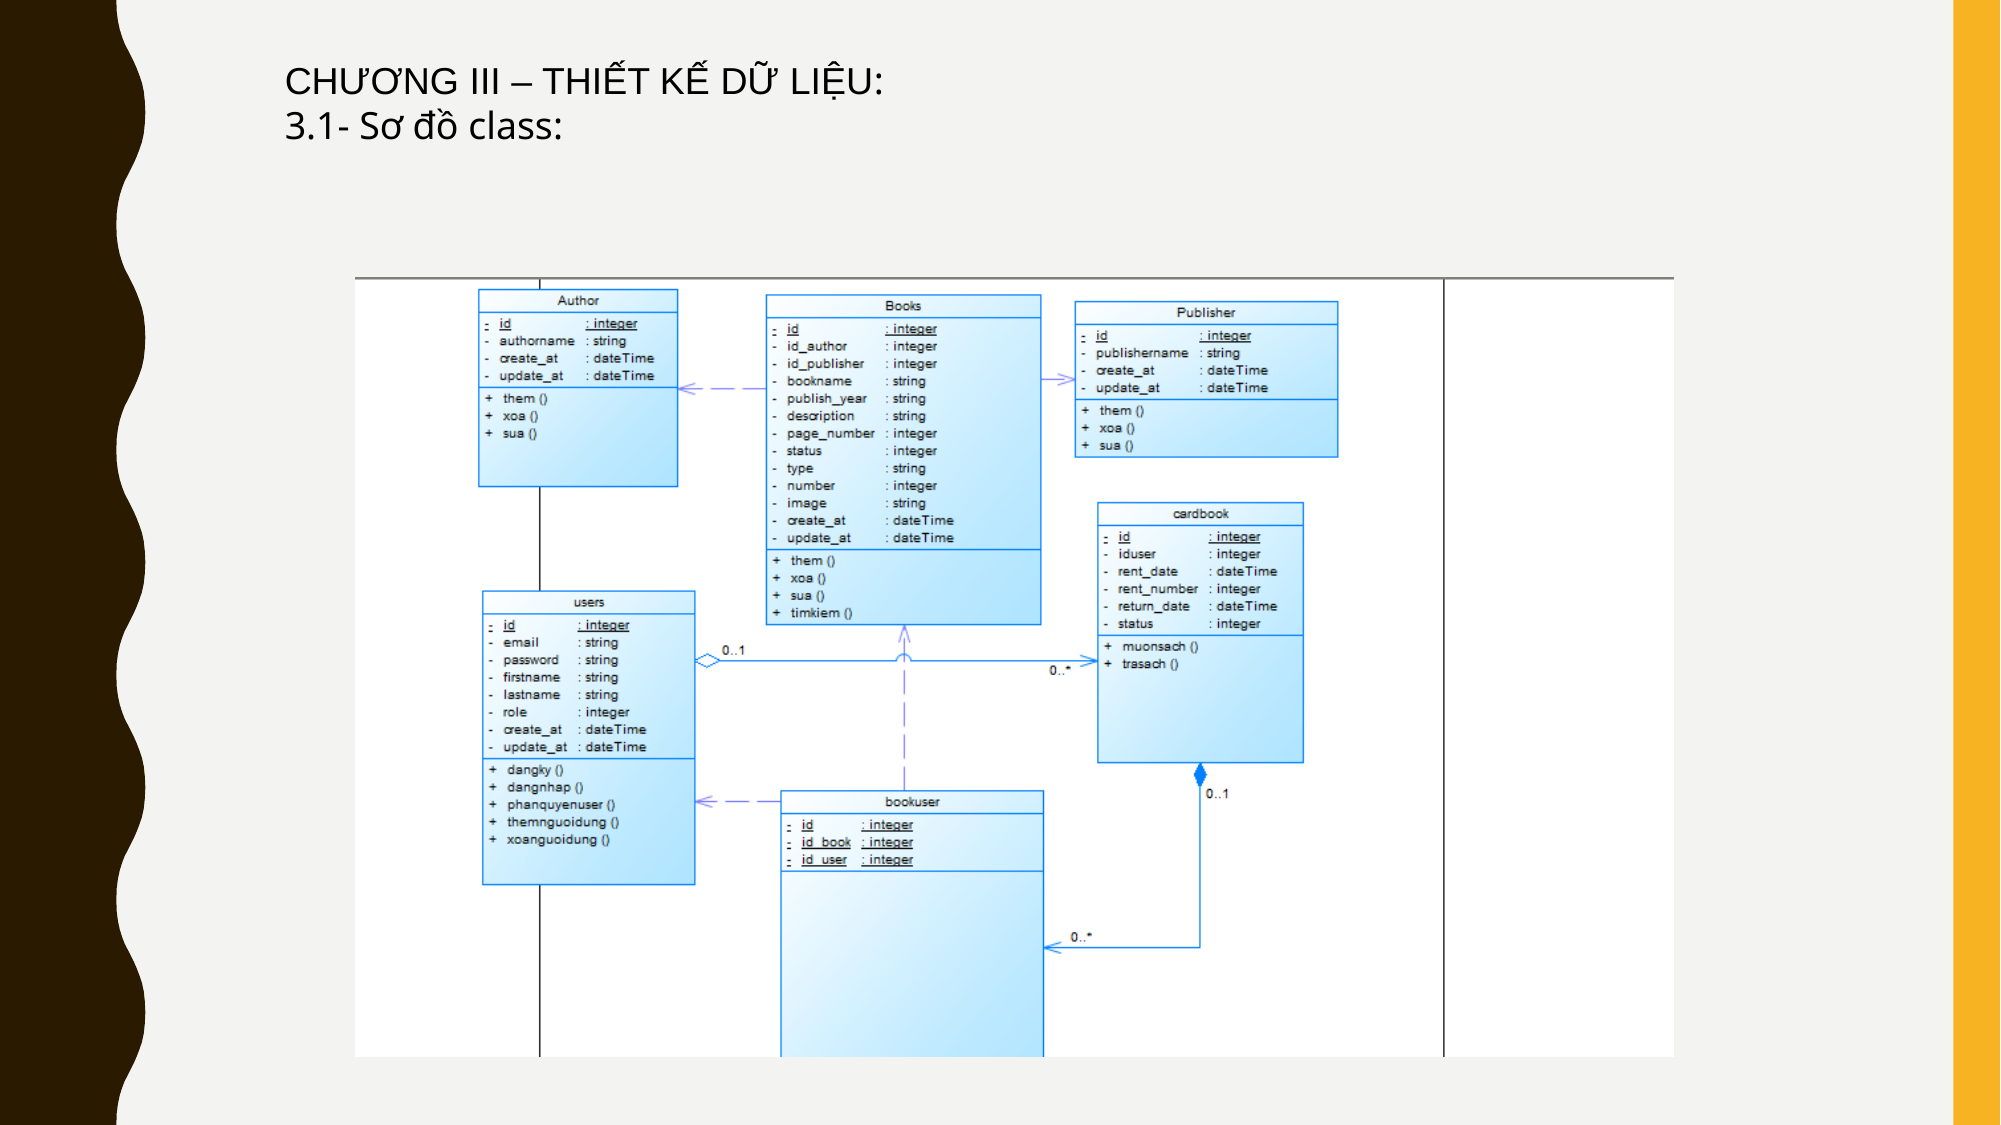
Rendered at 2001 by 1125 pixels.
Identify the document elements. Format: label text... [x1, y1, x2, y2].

text_box CHƯƠNG III – THIẾT KẾ DỮ LIỆU: 3.1- Sơ đồ class: [270, 49, 1895, 199]
picture [355, 277, 1674, 1057]
